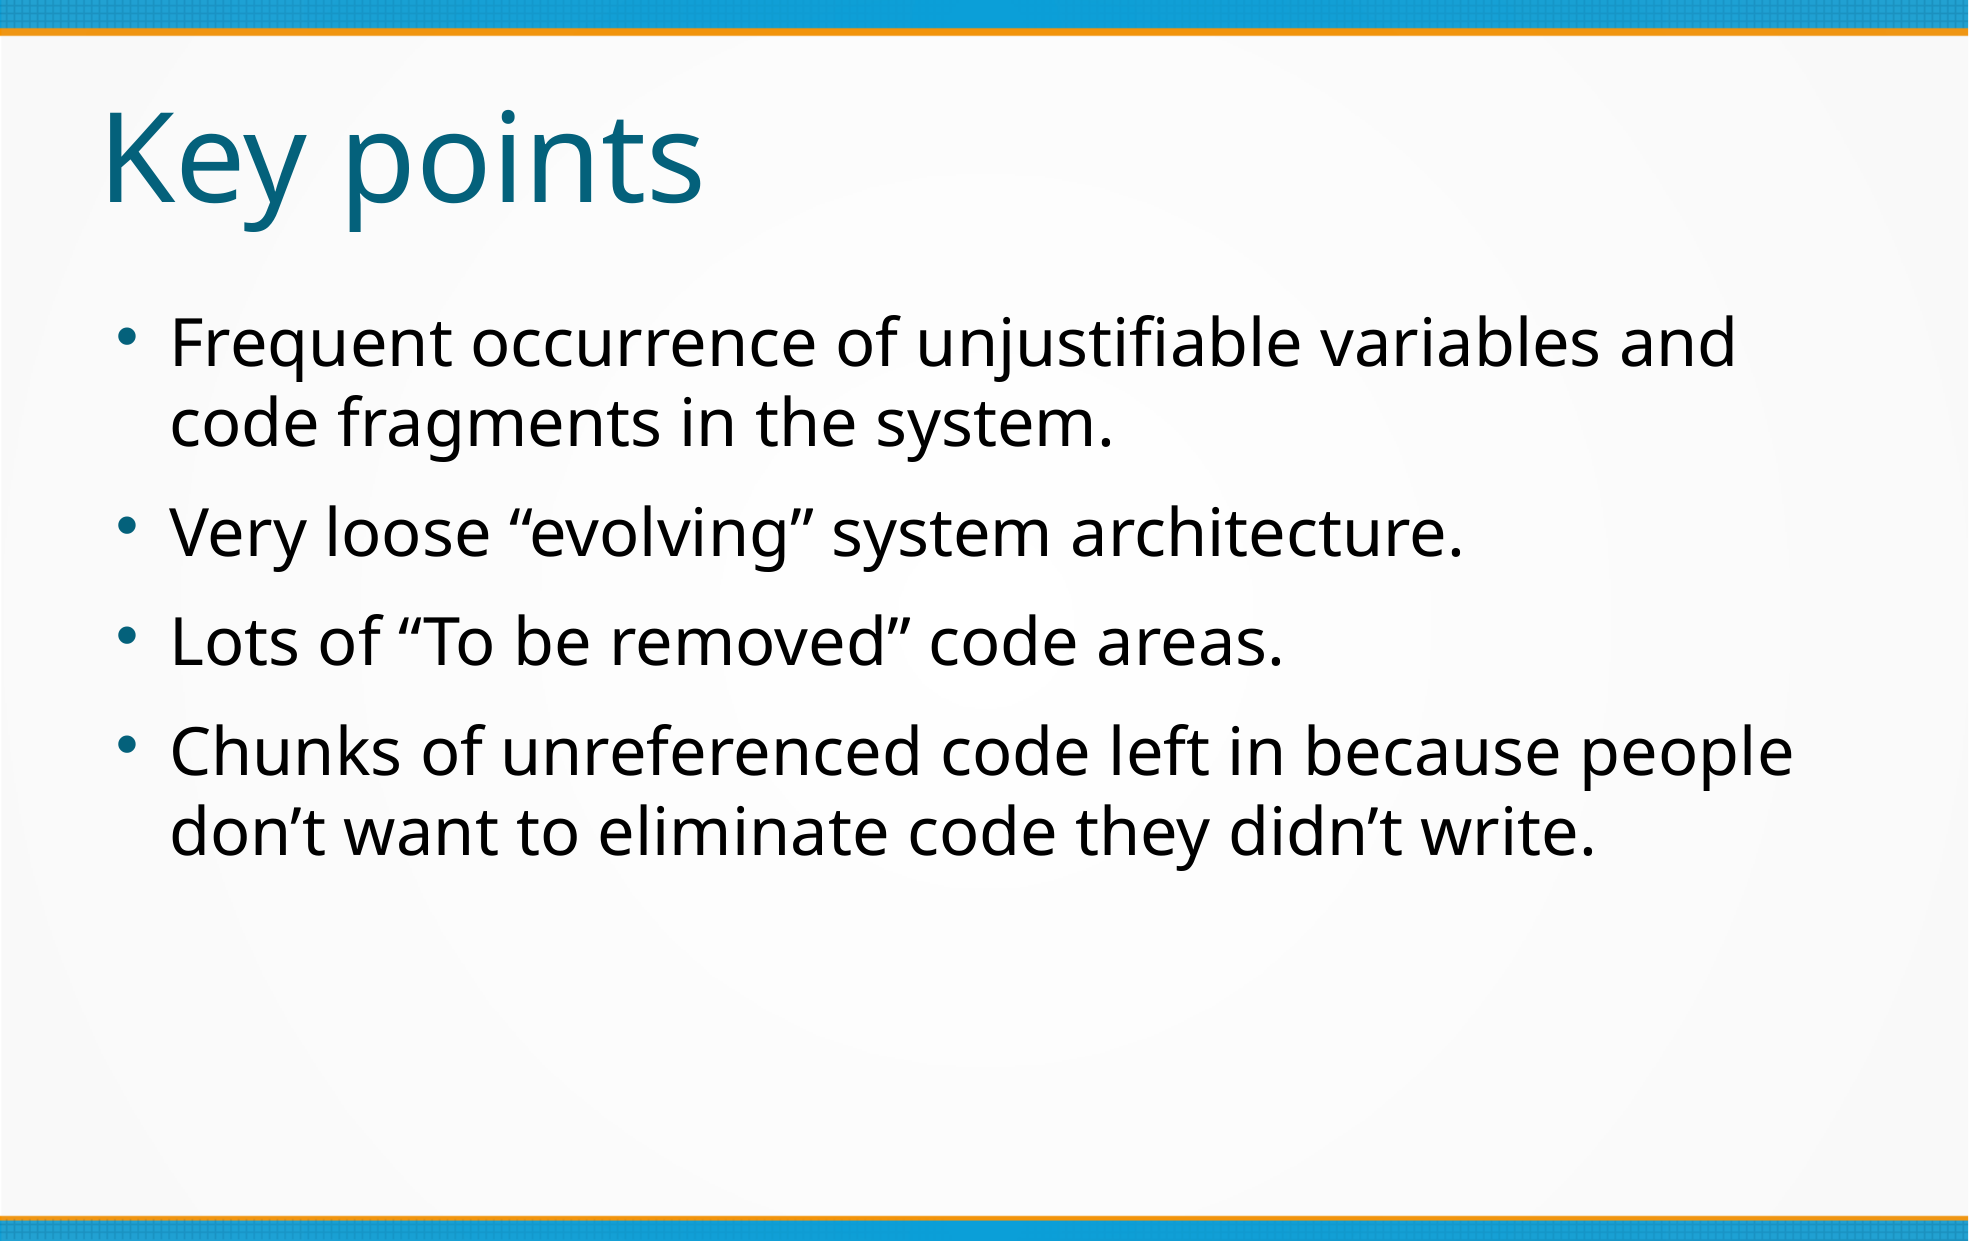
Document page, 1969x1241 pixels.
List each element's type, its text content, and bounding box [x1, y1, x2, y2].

text_box Frequent occurrence of unjustifiable variables and code fragments in the system. Very loose “evolving” system architecture. Lots of “To be removed” code areas. Chunks of unreferenced code left in because people don’t want to eliminate code they didn’t write. [98, 299, 1875, 1185]
picture [0, 0, 1969, 1241]
text_box Key points [98, 49, 1870, 257]
